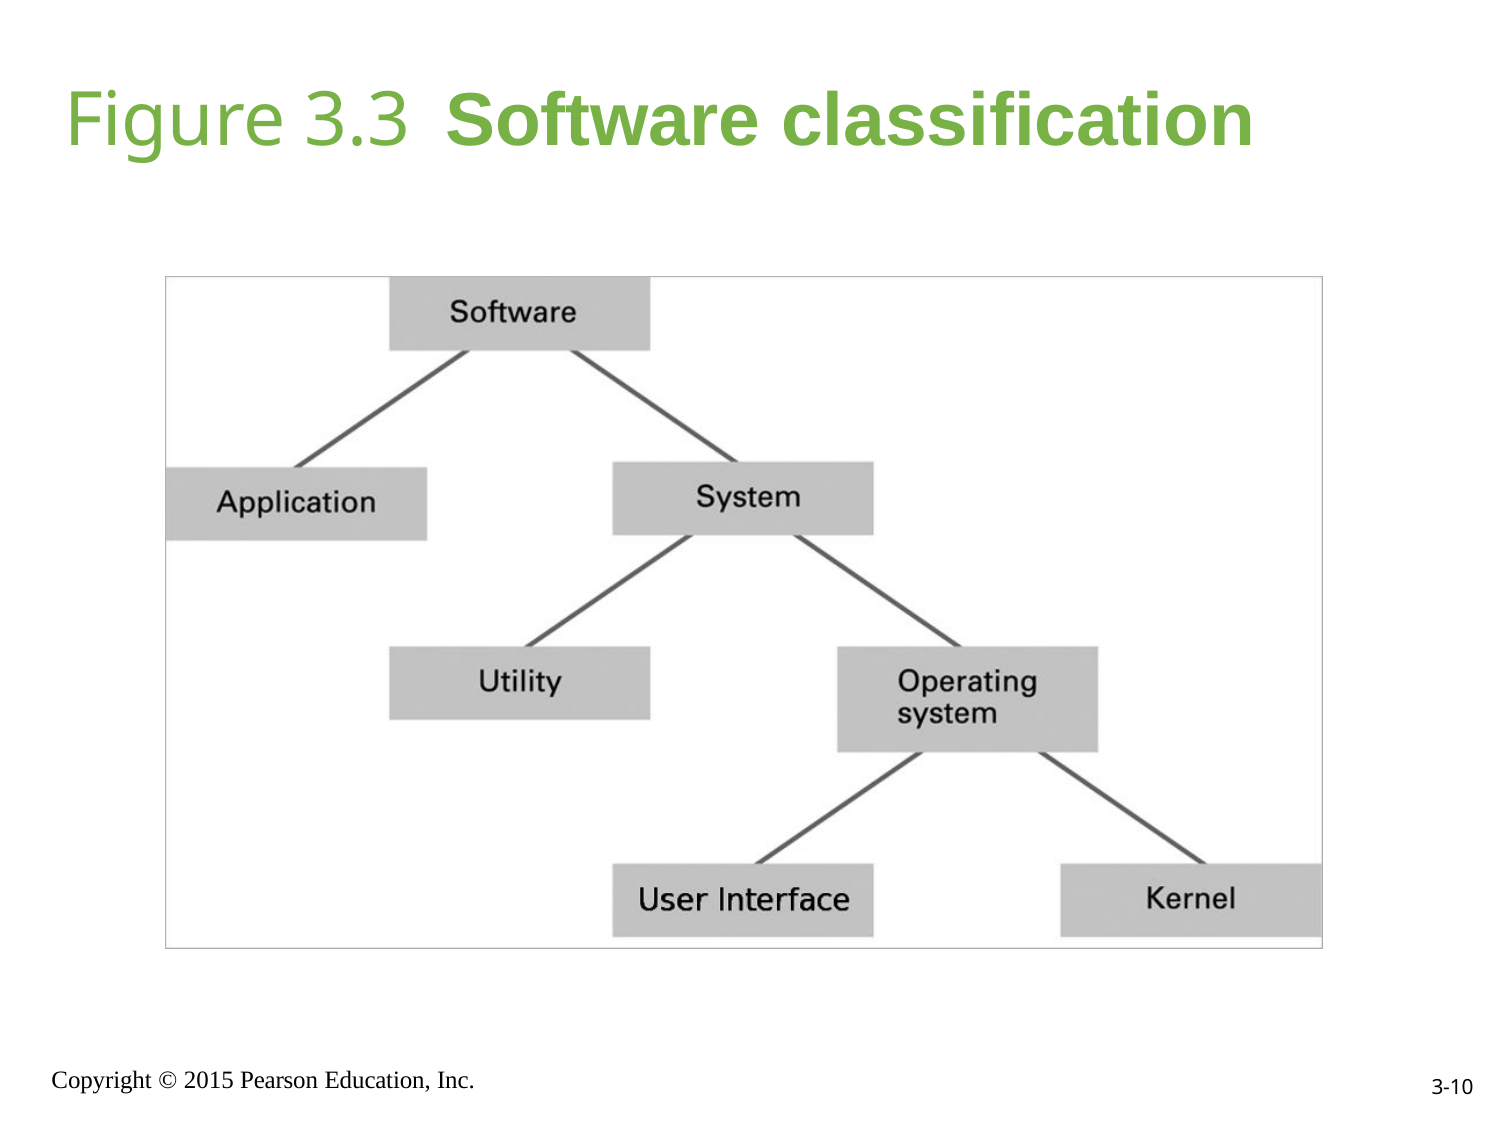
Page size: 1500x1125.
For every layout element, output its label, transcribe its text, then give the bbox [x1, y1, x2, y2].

footer Copyright © 2015 Pearson Education, Inc. [49, 1063, 480, 1125]
slide_number 3-10 [1429, 1073, 1480, 1125]
picture [163, 275, 1324, 951]
title Figure 3.3 Software classification [62, 68, 1257, 259]
